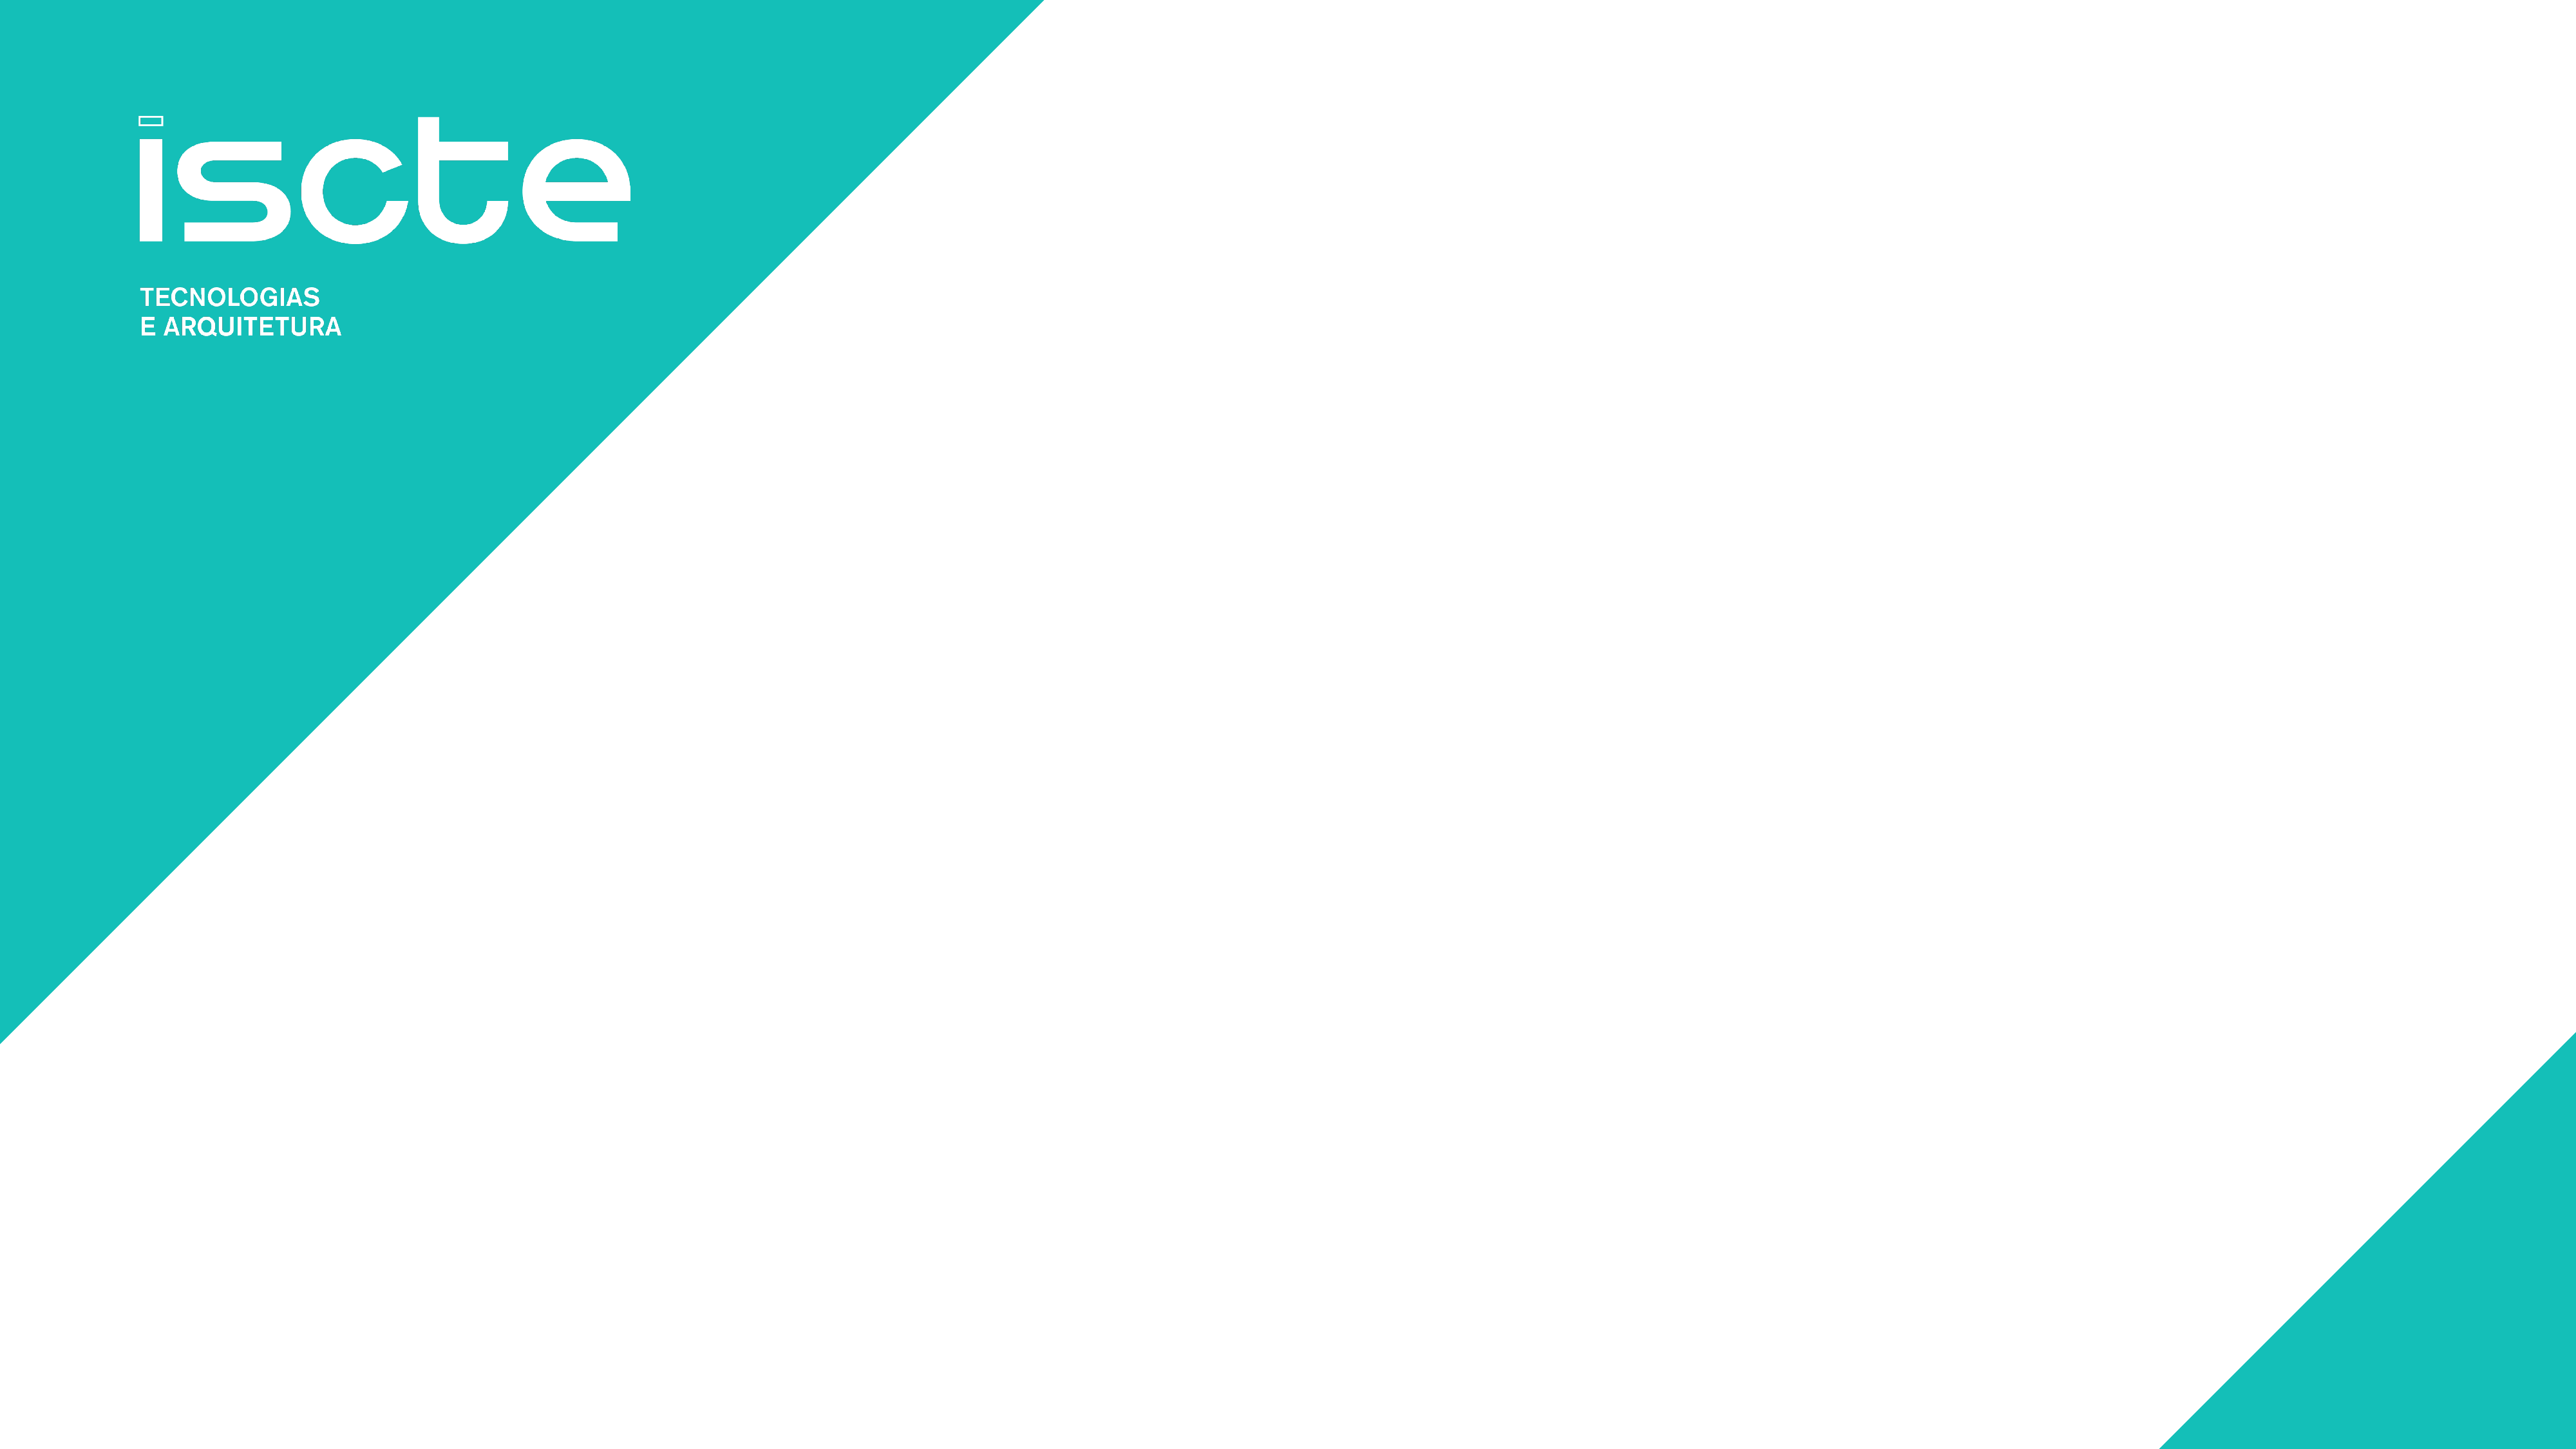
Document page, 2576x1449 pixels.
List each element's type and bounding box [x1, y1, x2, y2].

picture [0, 0, 759, 455]
